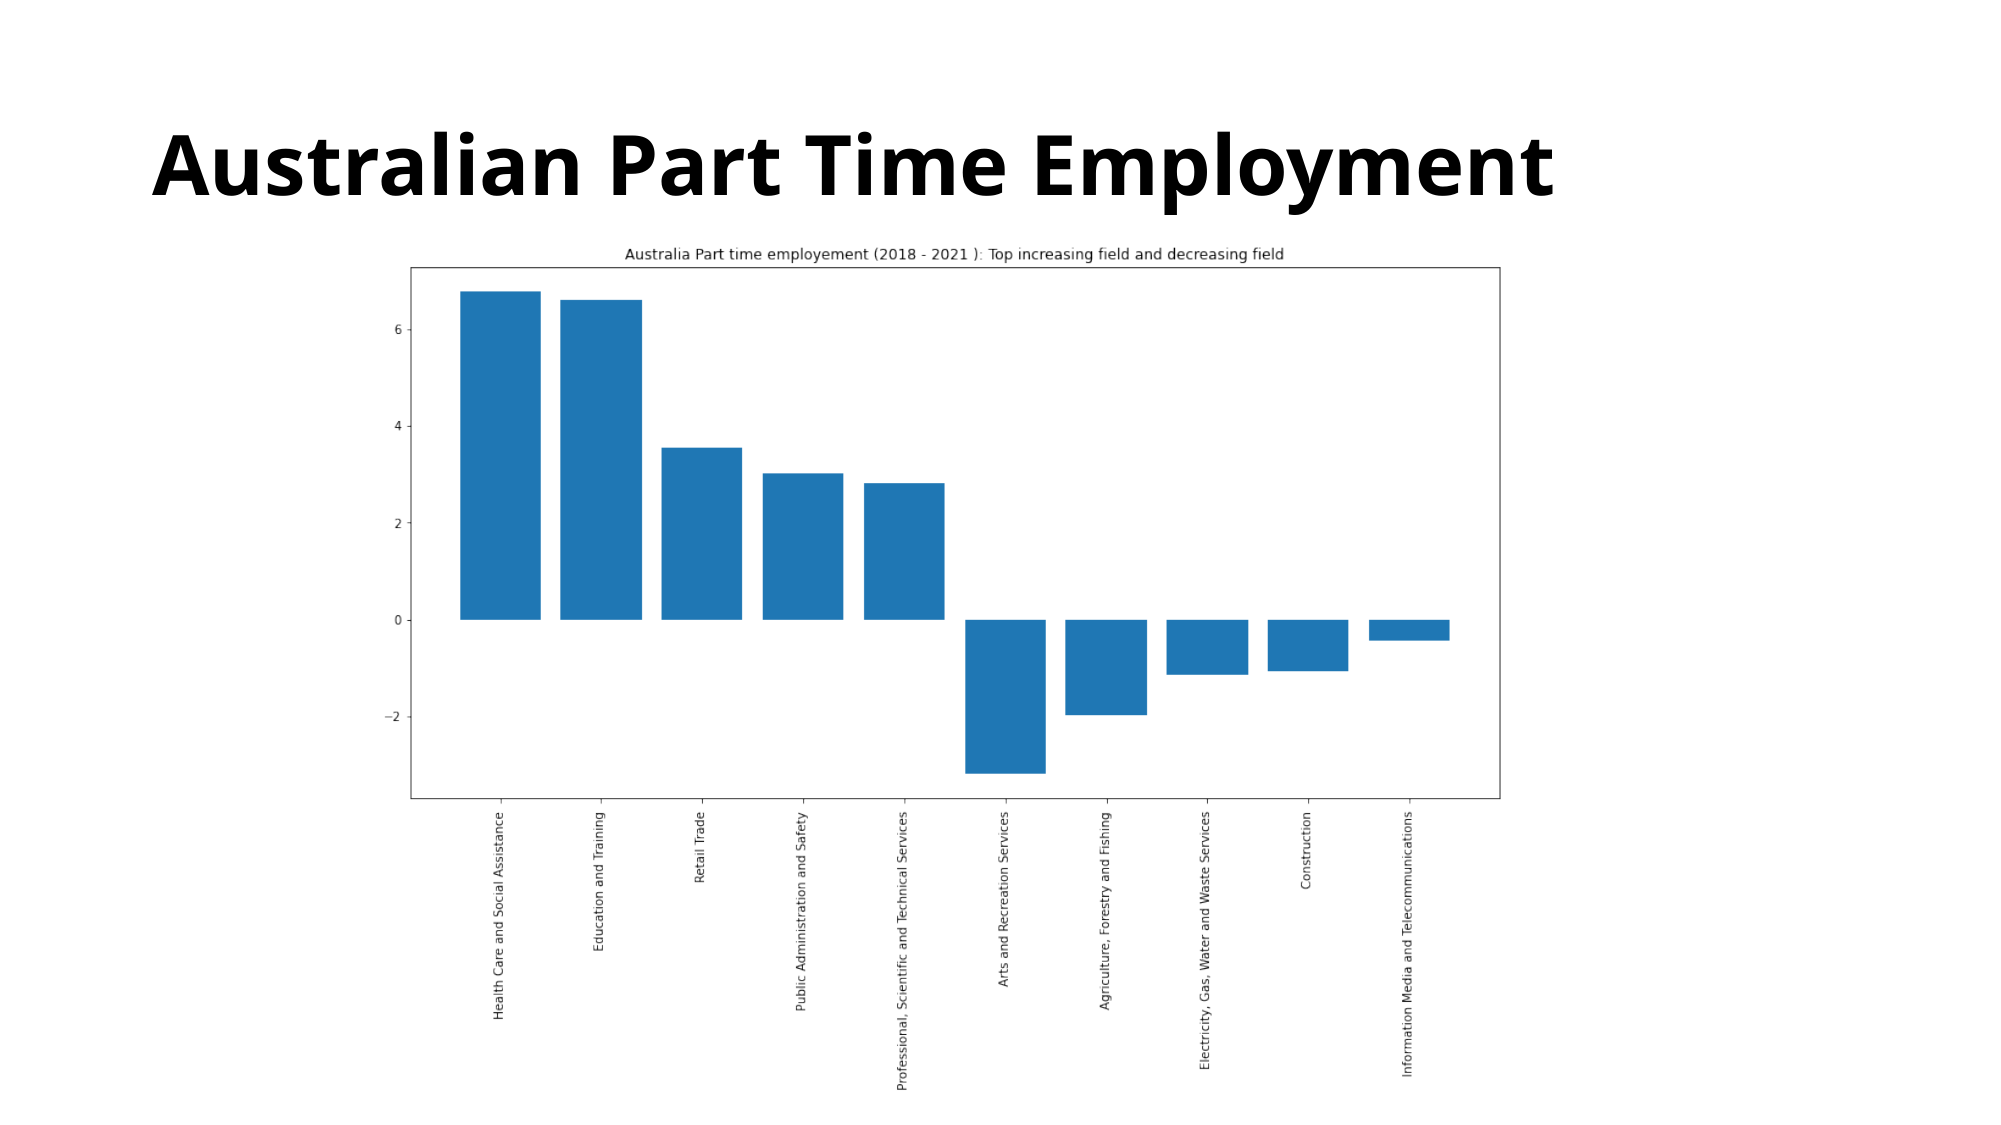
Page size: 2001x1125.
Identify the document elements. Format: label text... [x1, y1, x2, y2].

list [374, 239, 1507, 1106]
title Australian Part Time Employment [137, 59, 1863, 278]
